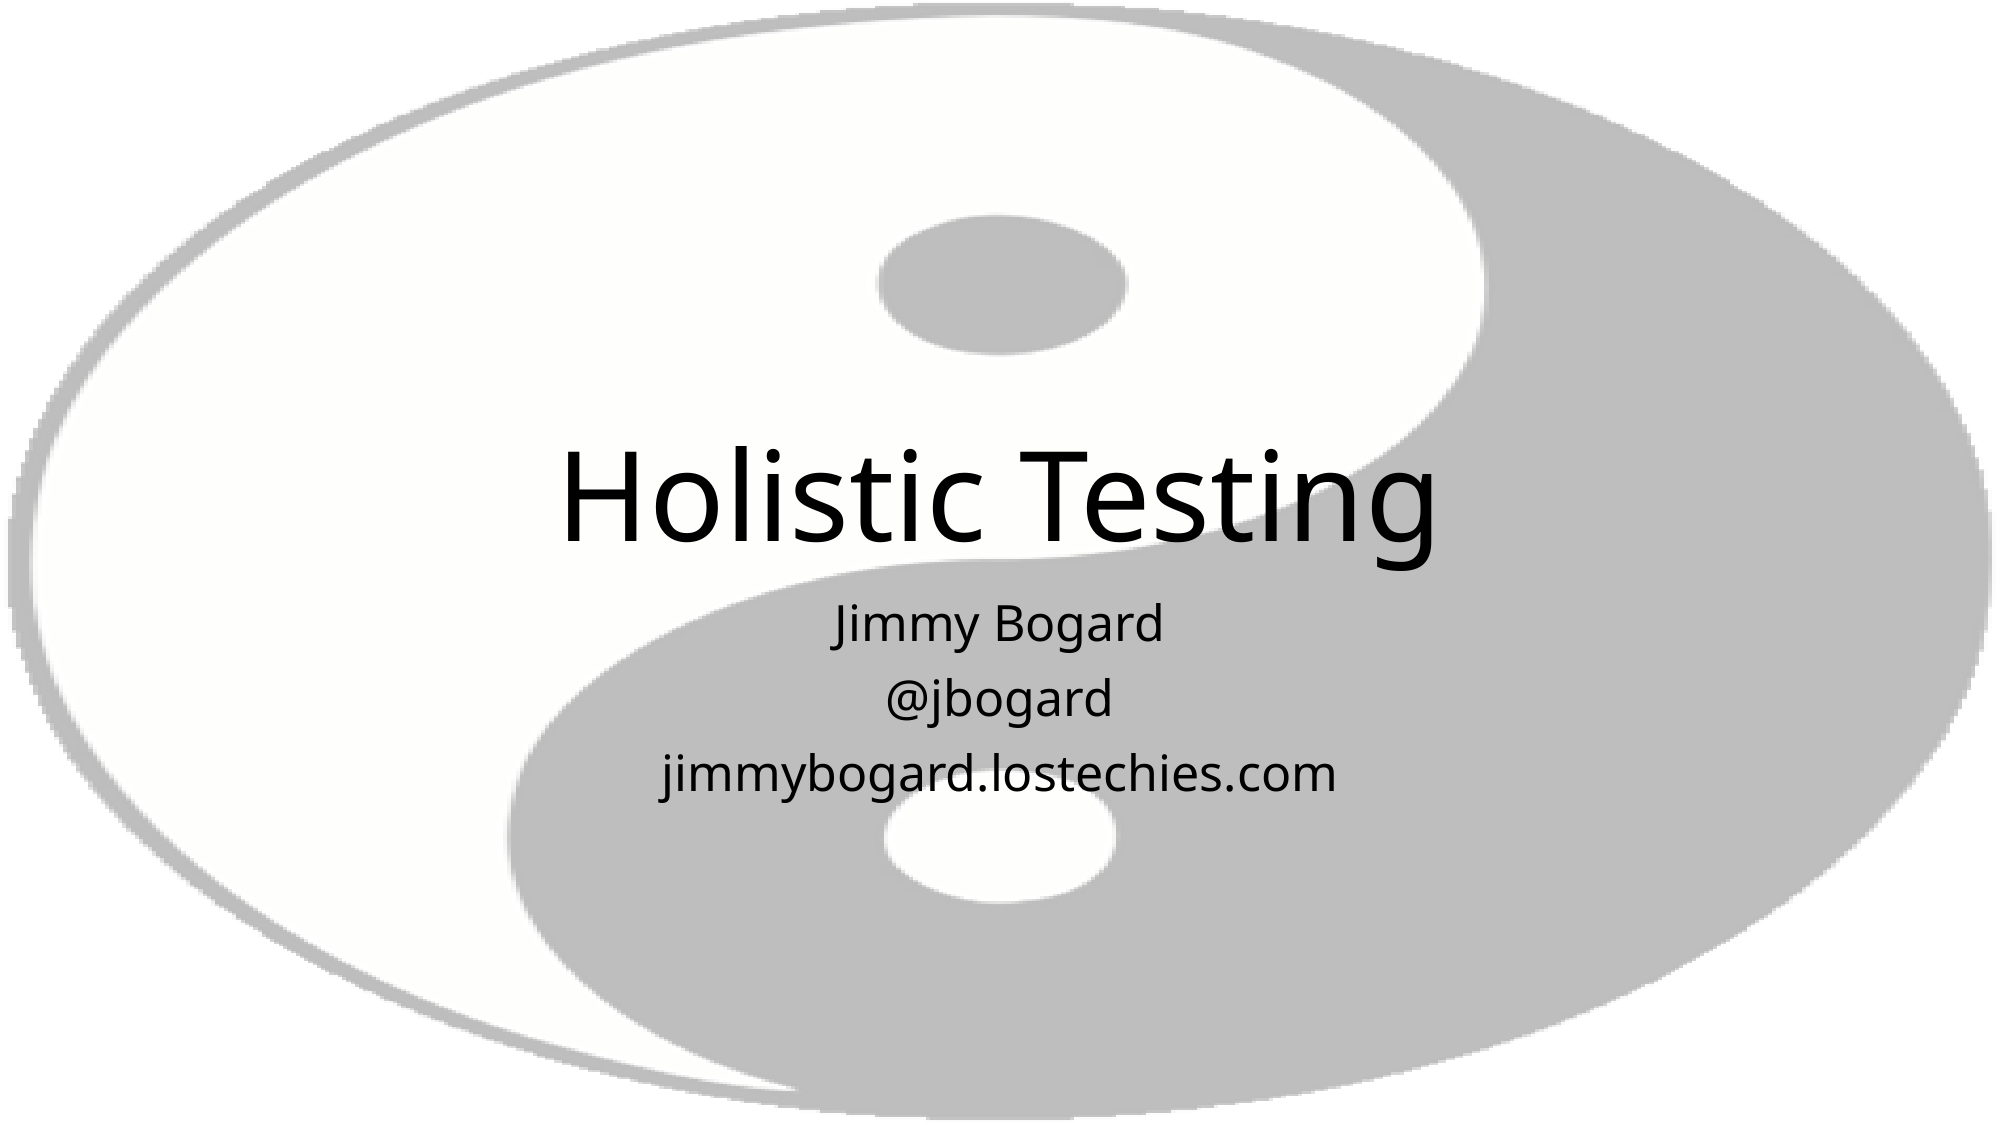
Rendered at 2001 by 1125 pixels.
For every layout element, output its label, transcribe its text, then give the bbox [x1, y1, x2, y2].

subtitle Jimmy Bogard @jbogard jimmybogard.lostechies.com [249, 590, 1750, 863]
title Holistic Testing [249, 184, 1750, 576]
